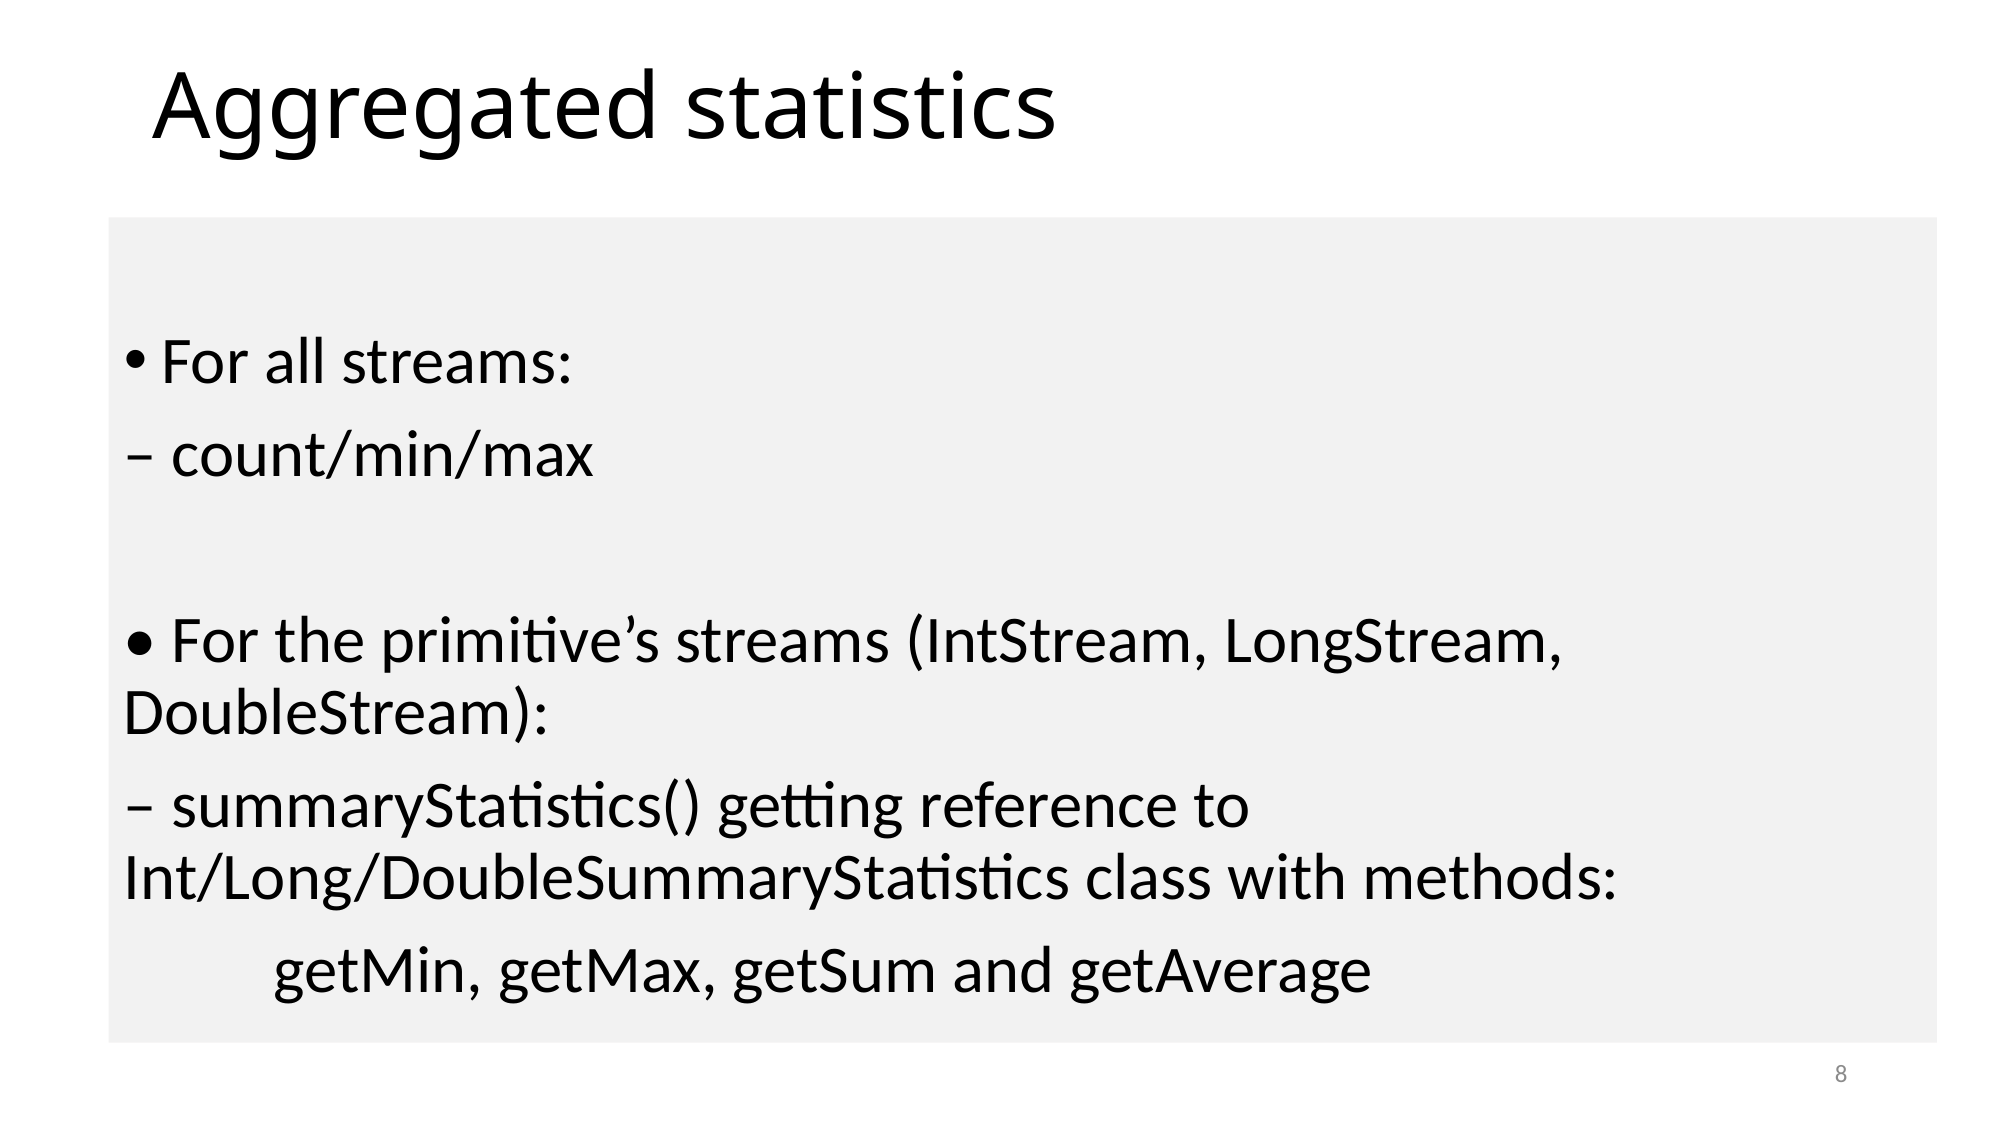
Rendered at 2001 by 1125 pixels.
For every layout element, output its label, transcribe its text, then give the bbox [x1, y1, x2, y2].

title Aggregated statistics [137, 0, 1863, 217]
text_box For all streams: – count/min/max • For the primitive’s streams (IntStream, LongStream, DoubleStream): – summaryStatistics() getting reference to Int/Long/DoubleSummaryStatistics class with methods: getMin, getMax, getSum and getAverage [108, 217, 1937, 1043]
slide_number 8 [1412, 1042, 1863, 1103]
